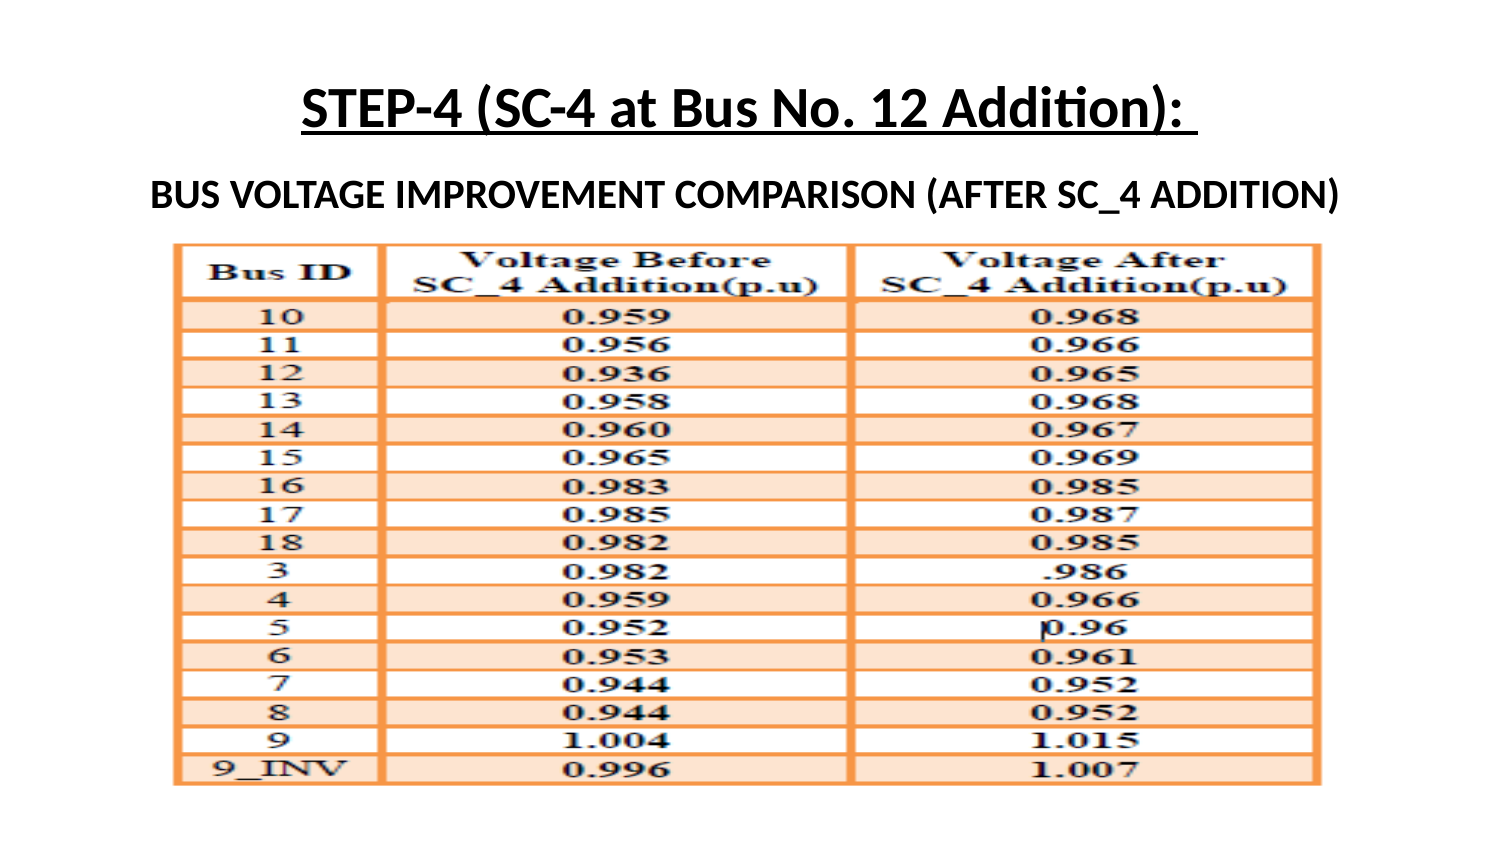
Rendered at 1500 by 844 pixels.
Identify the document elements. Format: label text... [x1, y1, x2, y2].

picture [149, 234, 1351, 798]
list BUS VOLTAGE IMPROVEMENT COMPARISON (AFTER SC_4 ADDITION) [75, 159, 1425, 717]
title STEP-4 (SC-4 at Bus No. 12 Addition): [75, 33, 1425, 159]
